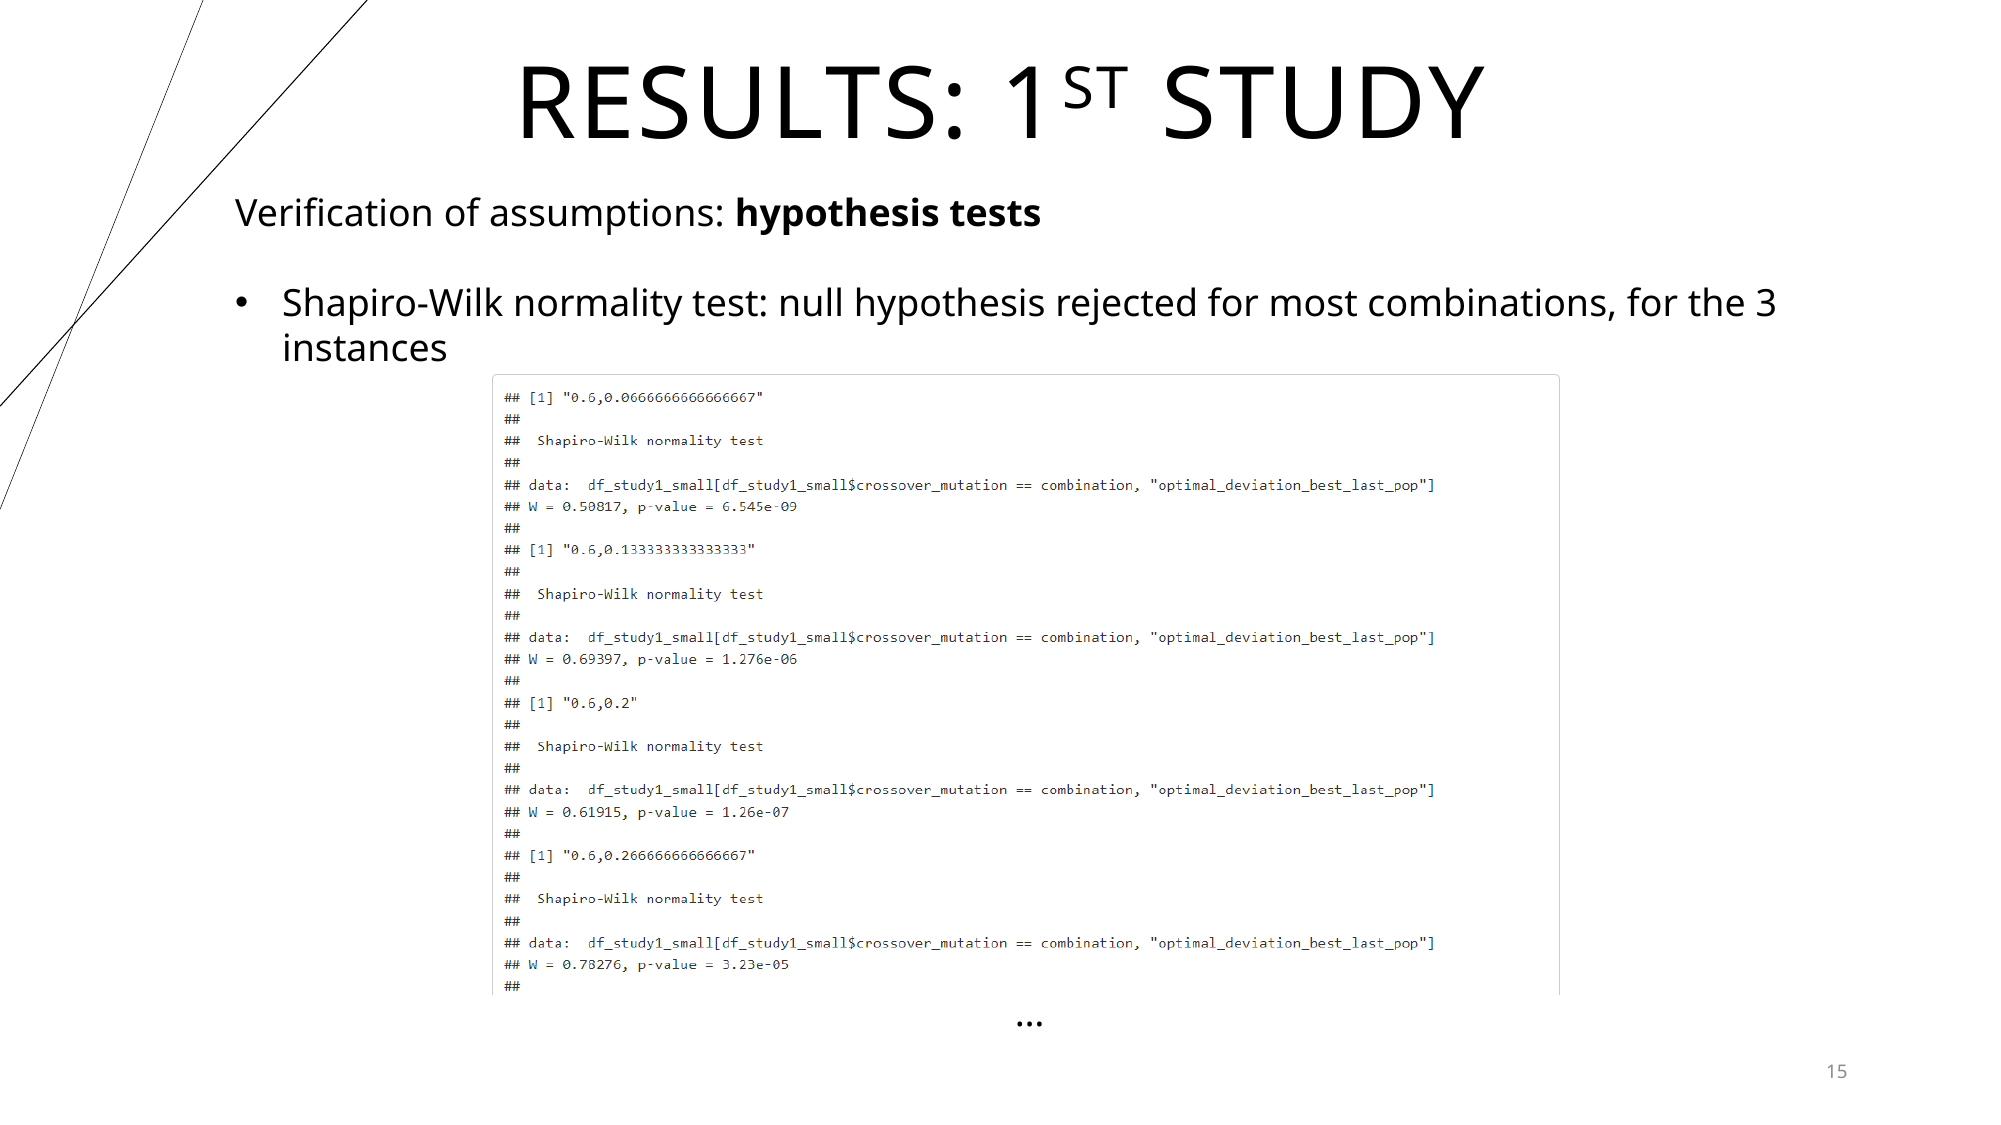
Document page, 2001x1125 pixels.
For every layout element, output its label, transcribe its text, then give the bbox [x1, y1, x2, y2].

picture [481, 365, 1566, 995]
title RESULTS: 1st study [309, 0, 1691, 181]
text_box Verification of assumptions: hypothesis tests Shapiro-Wilk normality test: null hypothesis rejected for most combinations, for the 3 instances [220, 181, 1827, 377]
text_box … [999, 995, 1204, 1042]
slide_number 15 [1412, 1042, 1863, 1103]
